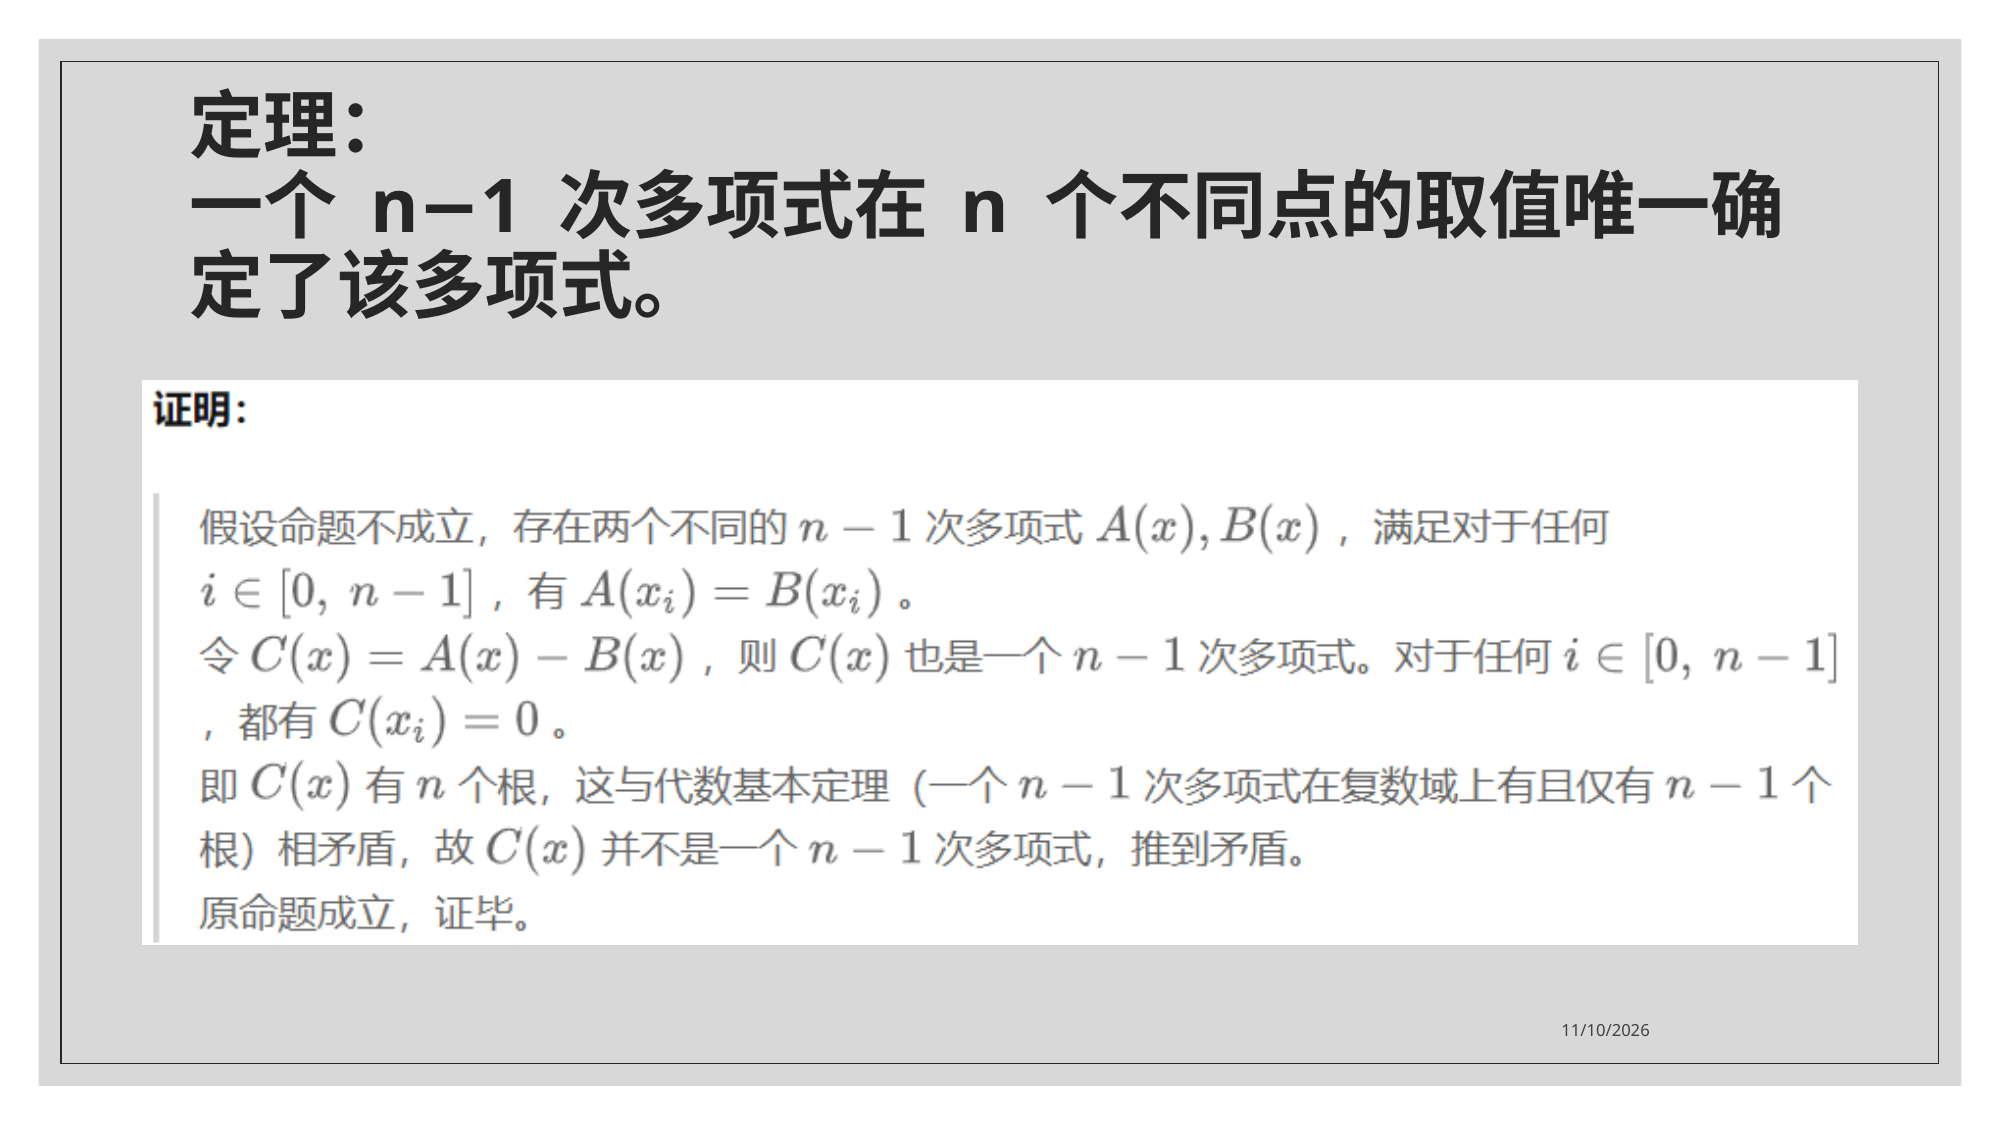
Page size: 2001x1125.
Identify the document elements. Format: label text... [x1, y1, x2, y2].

picture [142, 380, 1858, 945]
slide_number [1190, 990, 1665, 1050]
title 定理： 一个 n−1 次多项式在 n 个不同点的取值唯一确定了该多项式。 [174, 80, 1825, 338]
